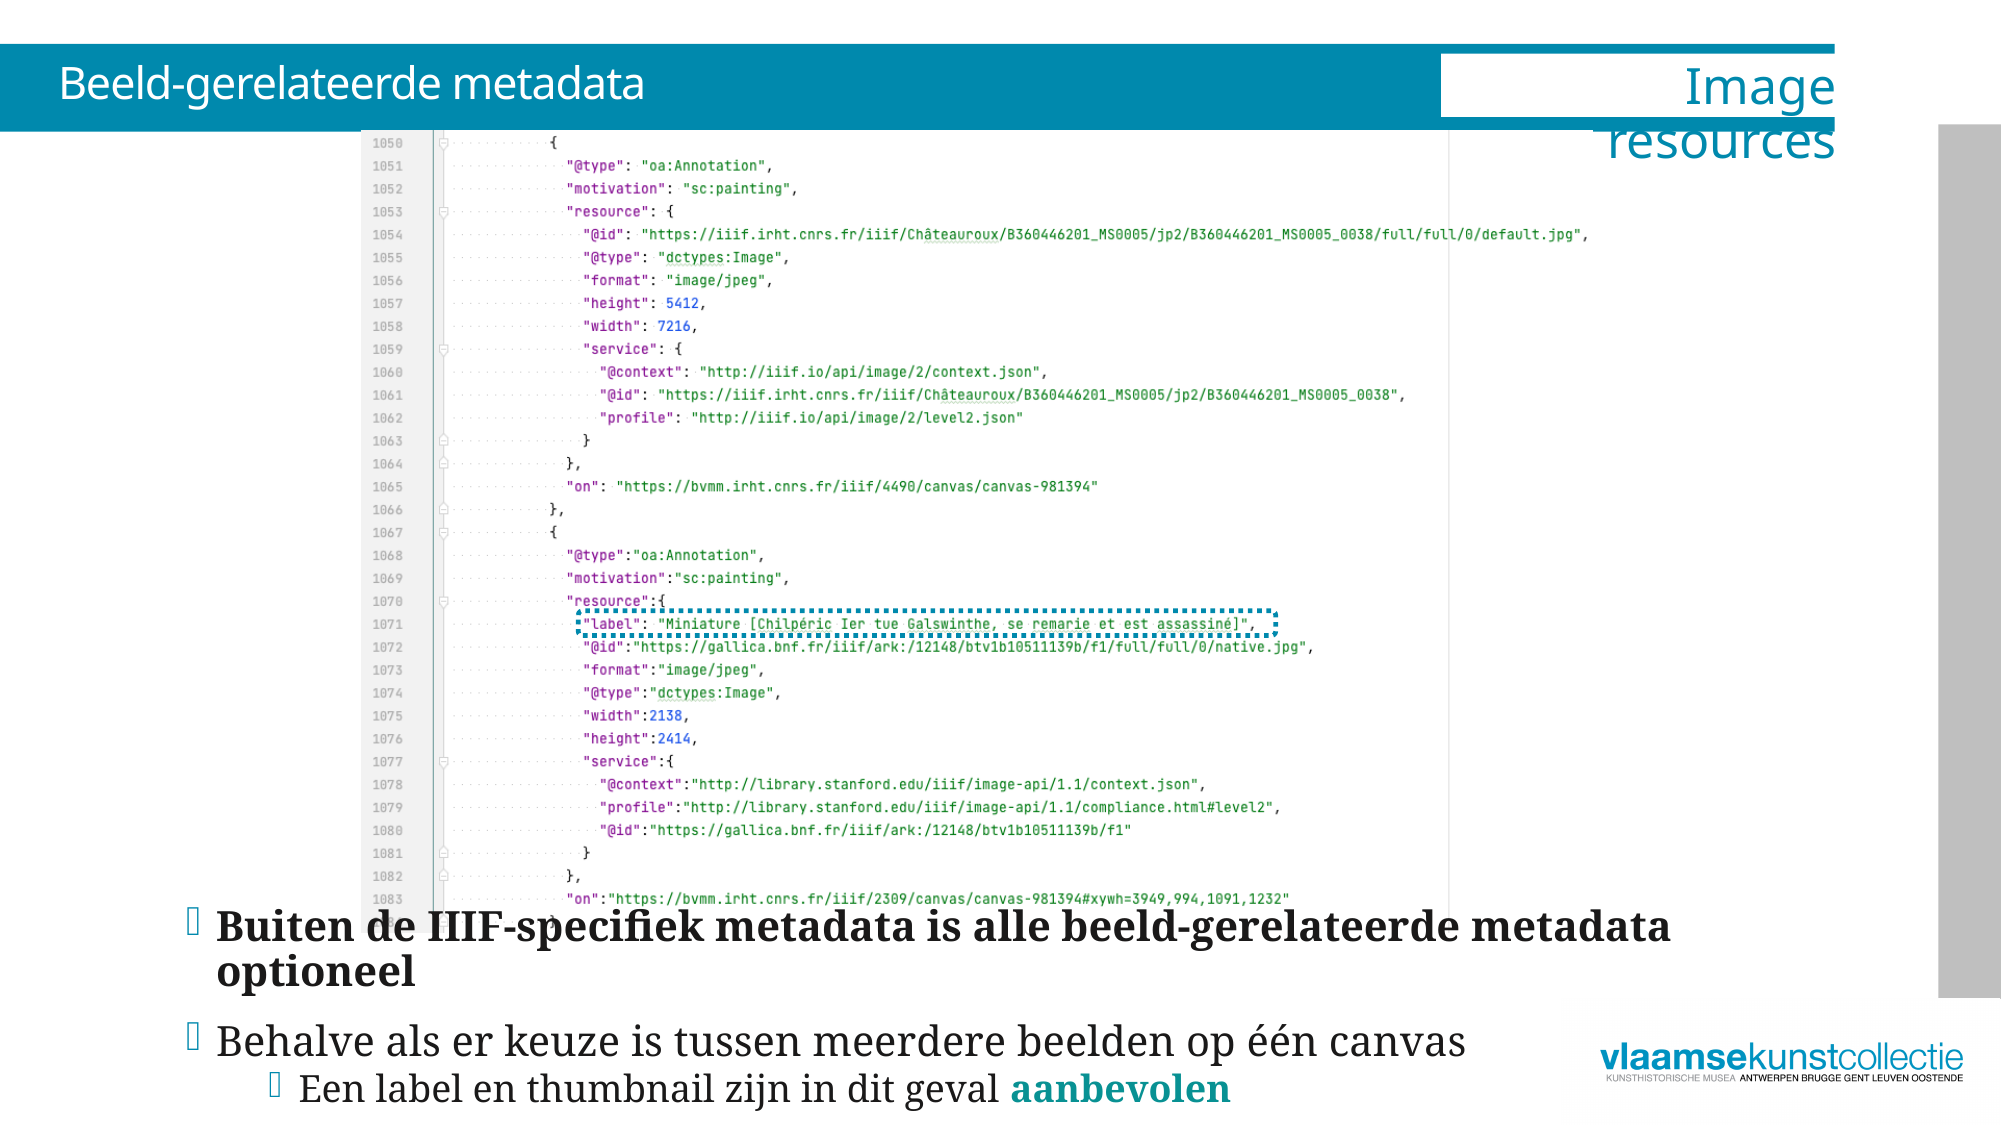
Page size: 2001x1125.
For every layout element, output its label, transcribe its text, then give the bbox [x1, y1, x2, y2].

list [360, 130, 1593, 933]
text_box Buiten de IIIF-specifiek metadata is alle beeld-gerelateerde metadata optioneel Behalve als er keuze is tussen meerdere beelden op één canvas Een label en thumbnail zijn in dit geval aanbevolen [171, 920, 1829, 1096]
title Beeld-gerelateerde metadata [43, 53, 1214, 117]
list Image resources [1441, 53, 1852, 117]
picture [1561, 998, 2001, 1125]
